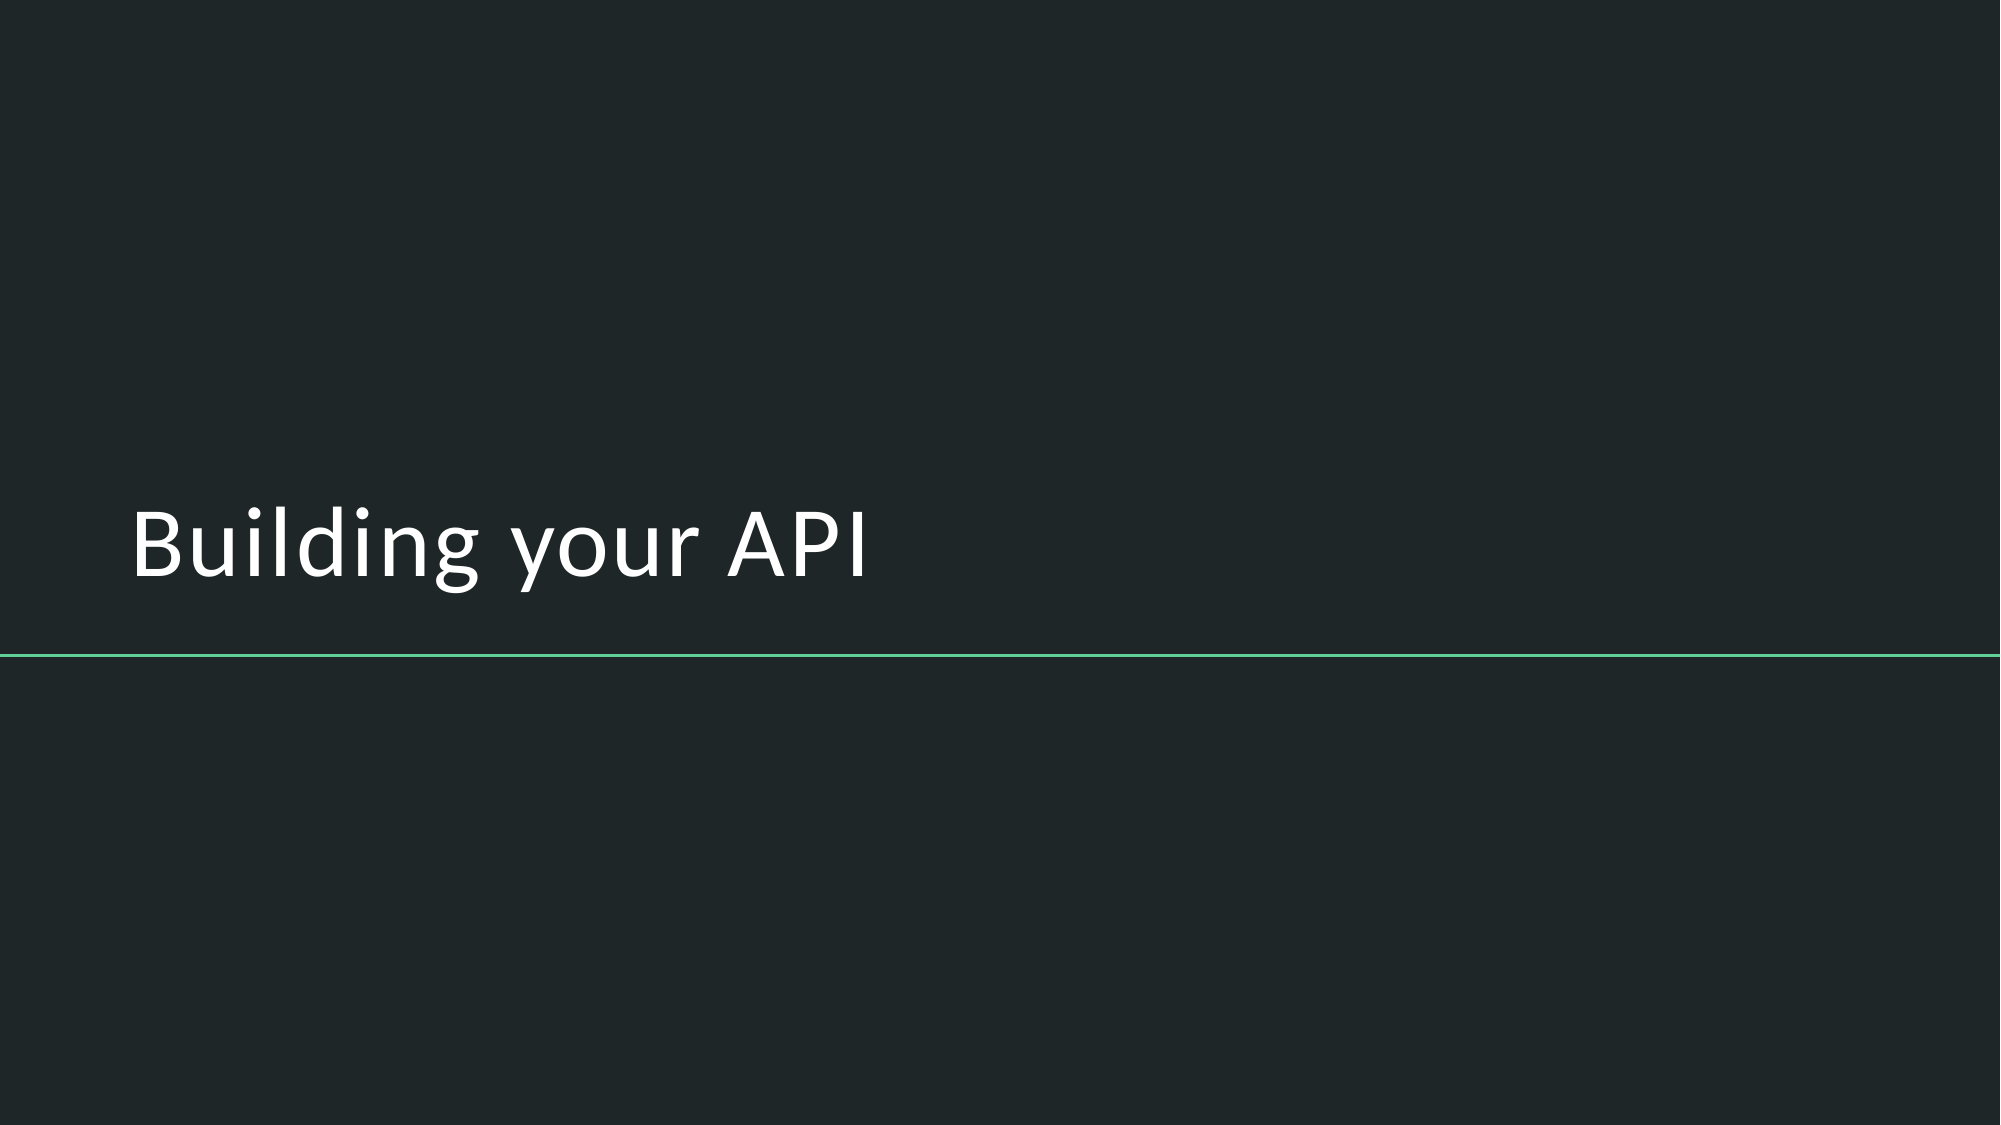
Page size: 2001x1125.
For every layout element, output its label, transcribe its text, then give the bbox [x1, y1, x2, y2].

title Building your API [127, 476, 883, 665]
text_box [0, 0, 2000, 655]
text_box [0, 656, 2000, 1125]
